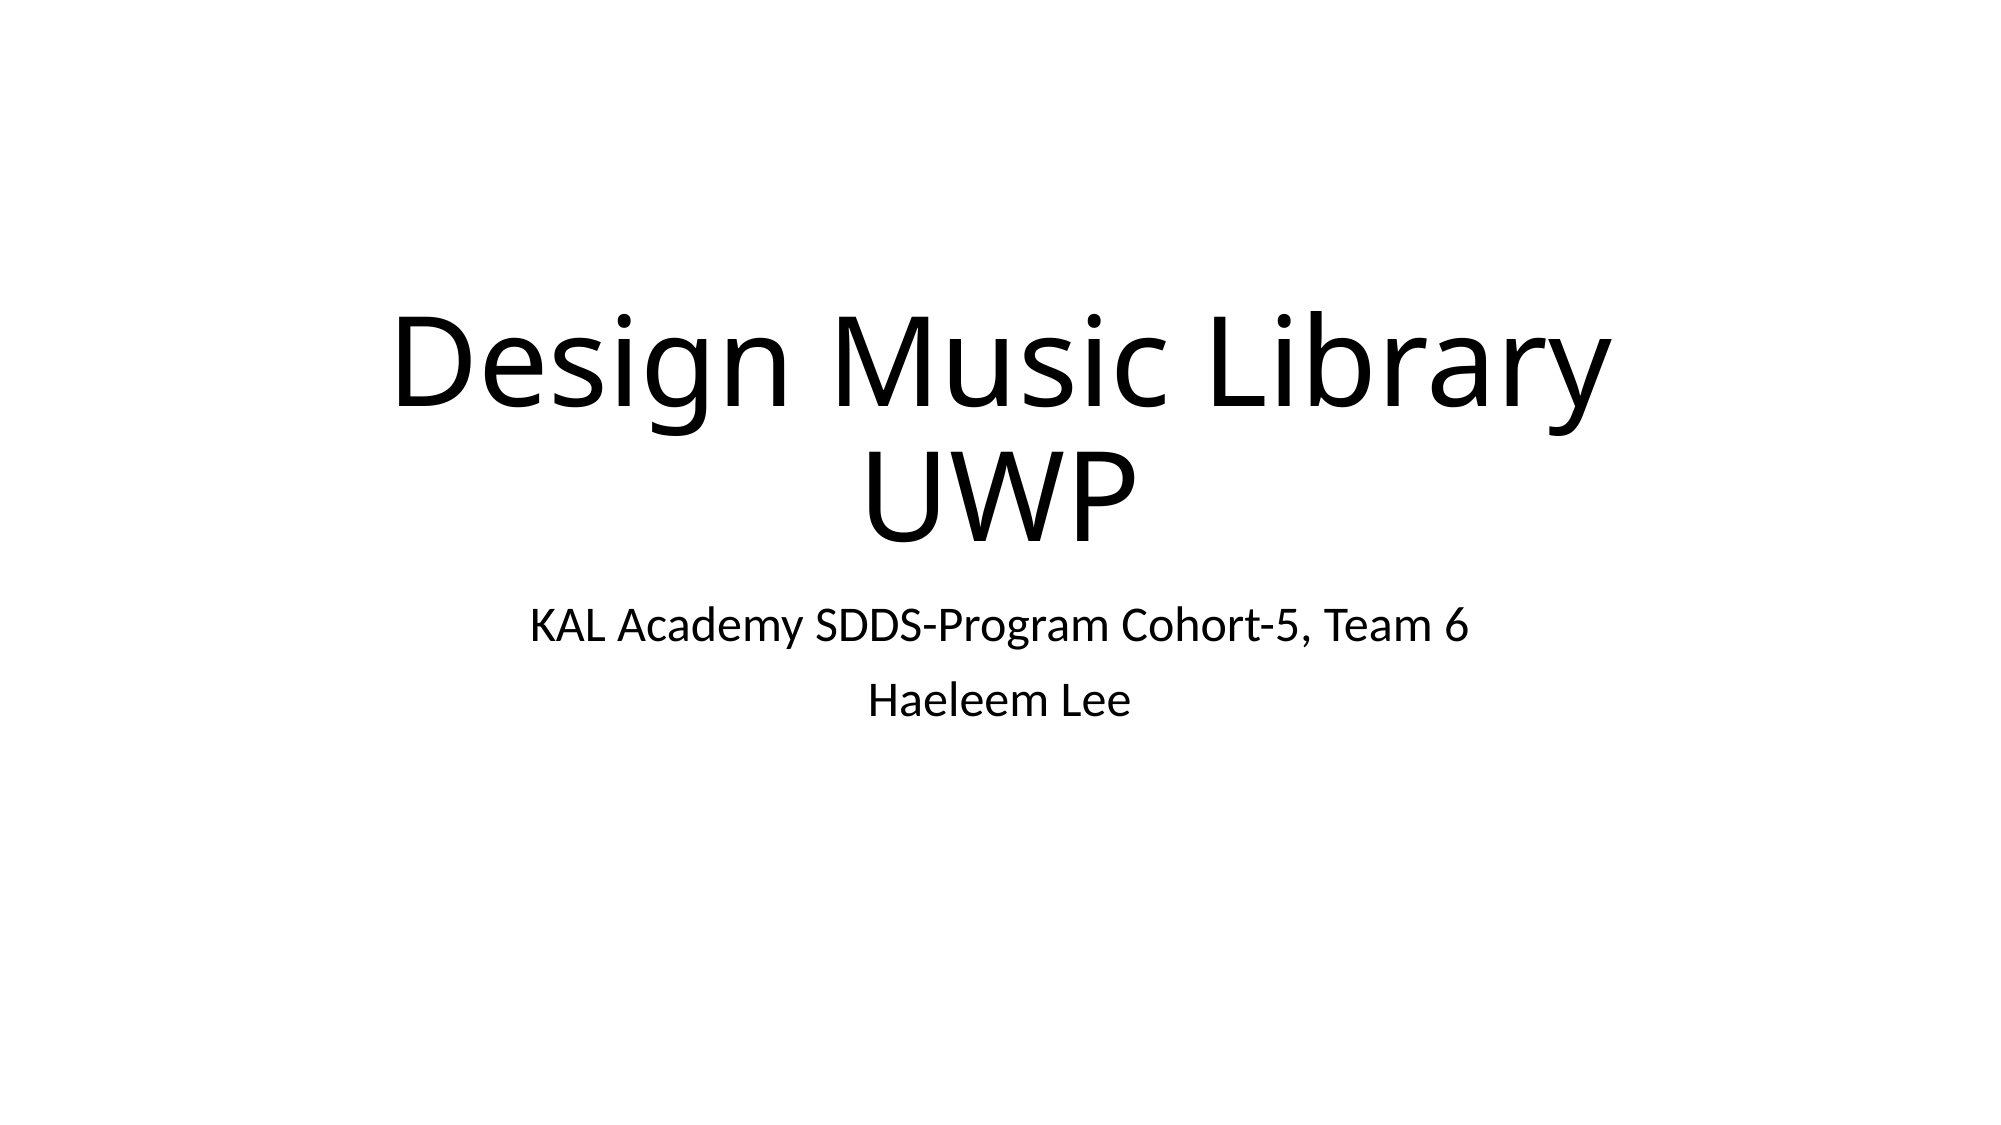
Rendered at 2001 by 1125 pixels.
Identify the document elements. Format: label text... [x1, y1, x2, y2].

title Design Music Library UWP [249, 184, 1750, 576]
subtitle KAL Academy SDDS-Program Cohort-5, Team 6 Haeleem Lee [249, 590, 1750, 863]
